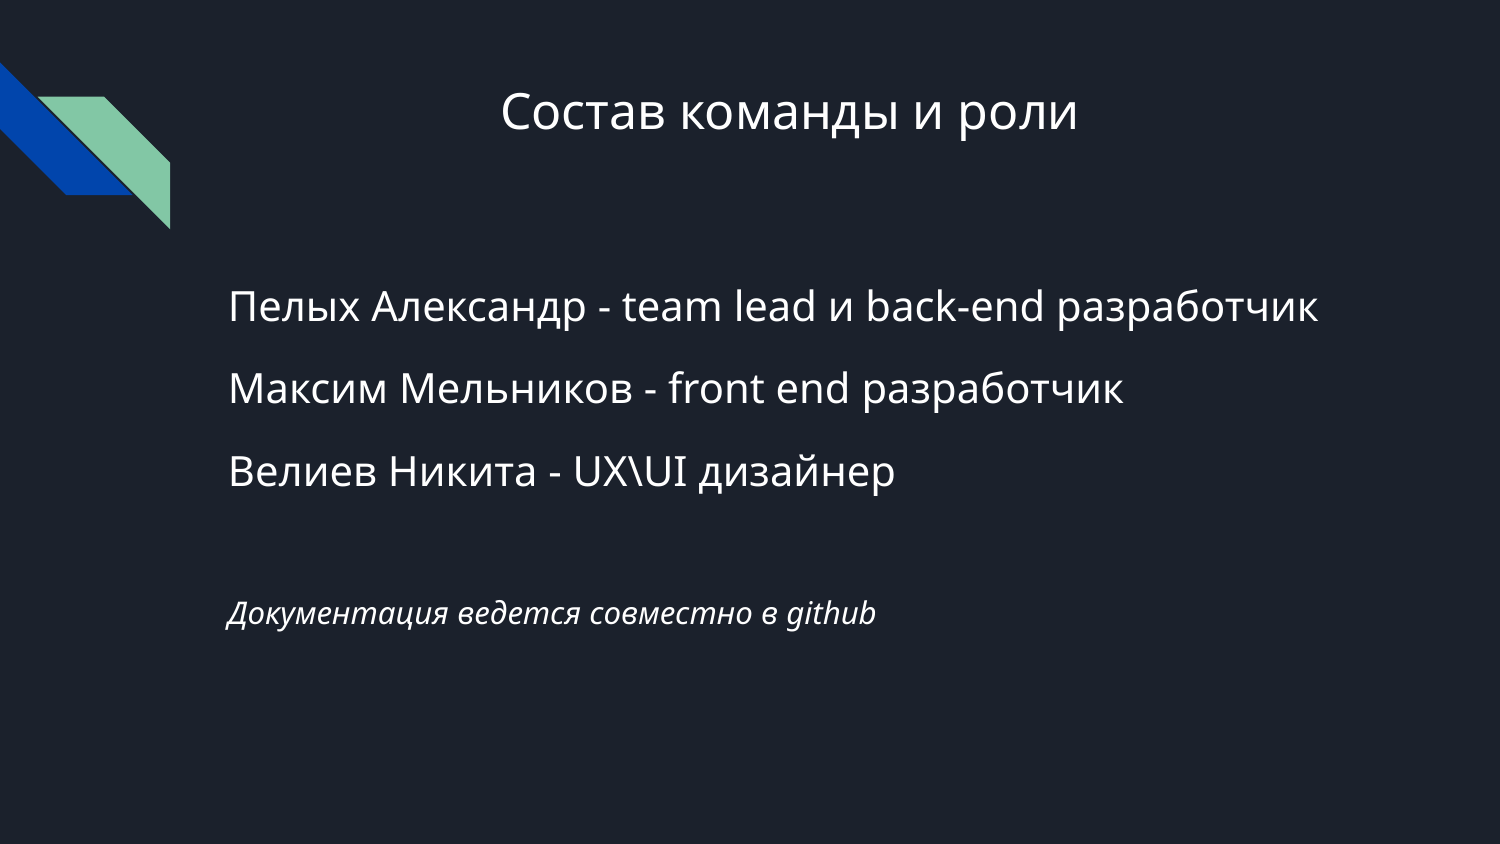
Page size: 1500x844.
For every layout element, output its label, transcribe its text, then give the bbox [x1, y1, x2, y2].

list Пелых Александр - team lead и back-end разработчик Максим Мельников - front end разработчик Велиев Никита - UX\UI дизайнер Документация ведется совместно в github [212, 257, 1368, 735]
title Состав команды и роли [212, 64, 1368, 215]
